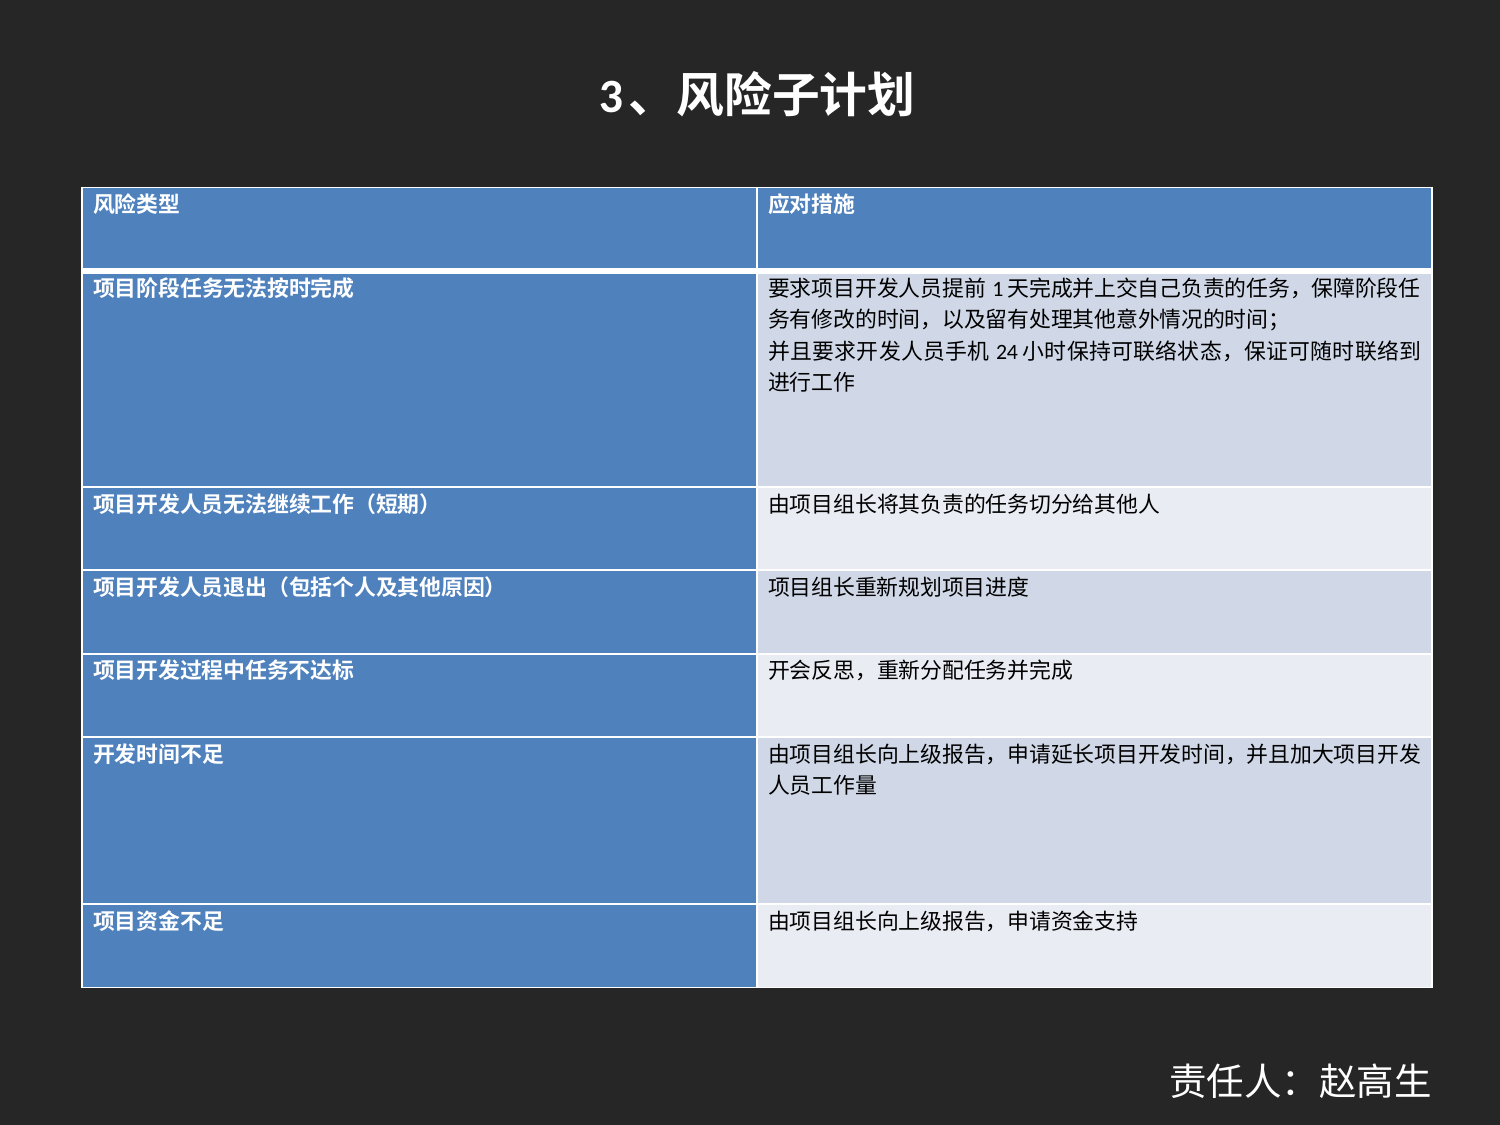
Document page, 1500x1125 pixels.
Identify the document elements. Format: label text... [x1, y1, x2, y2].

table_cell 项目组长重新规划项目进度 [758, 571, 1431, 653]
table_cell 项目开发人员无法继续工作（短期） [83, 488, 756, 569]
table_cell 项目阶段任务无法按时完成 [83, 274, 756, 486]
table_cell 项目资金不足 [83, 905, 756, 987]
table_cell 要求项目开发人员提前1天完成并上交自己负责的任务，保障阶段任务有修改的时间，以及留有处理其他意外情况的时间； 并且要求开发人员手机24小时保持可联络状态，保证可随时联络到进行工作 [758, 274, 1431, 486]
table_cell 由项目组长向上级报告，申请资金支持 [758, 905, 1431, 987]
table_cell 开会反思，重新分配任务并完成 [758, 655, 1431, 736]
text_box 责任人：赵高生 [1154, 1050, 1500, 1111]
table_header 应对措施 [758, 188, 1431, 268]
table_header 风险类型 [83, 188, 756, 268]
title 3、风险子计划 [82, 0, 1432, 187]
table_cell 由项目组长向上级报告，申请延长项目开发时间，并且加大项目开发人员工作量 [758, 738, 1431, 903]
table_cell 由项目组长将其负责的任务切分给其他人 [758, 488, 1431, 569]
table_cell 项目开发过程中任务不达标 [83, 655, 756, 736]
table_cell 开发时间不足 [83, 738, 756, 903]
table_cell 项目开发人员退出（包括个人及其他原因） [83, 571, 756, 653]
